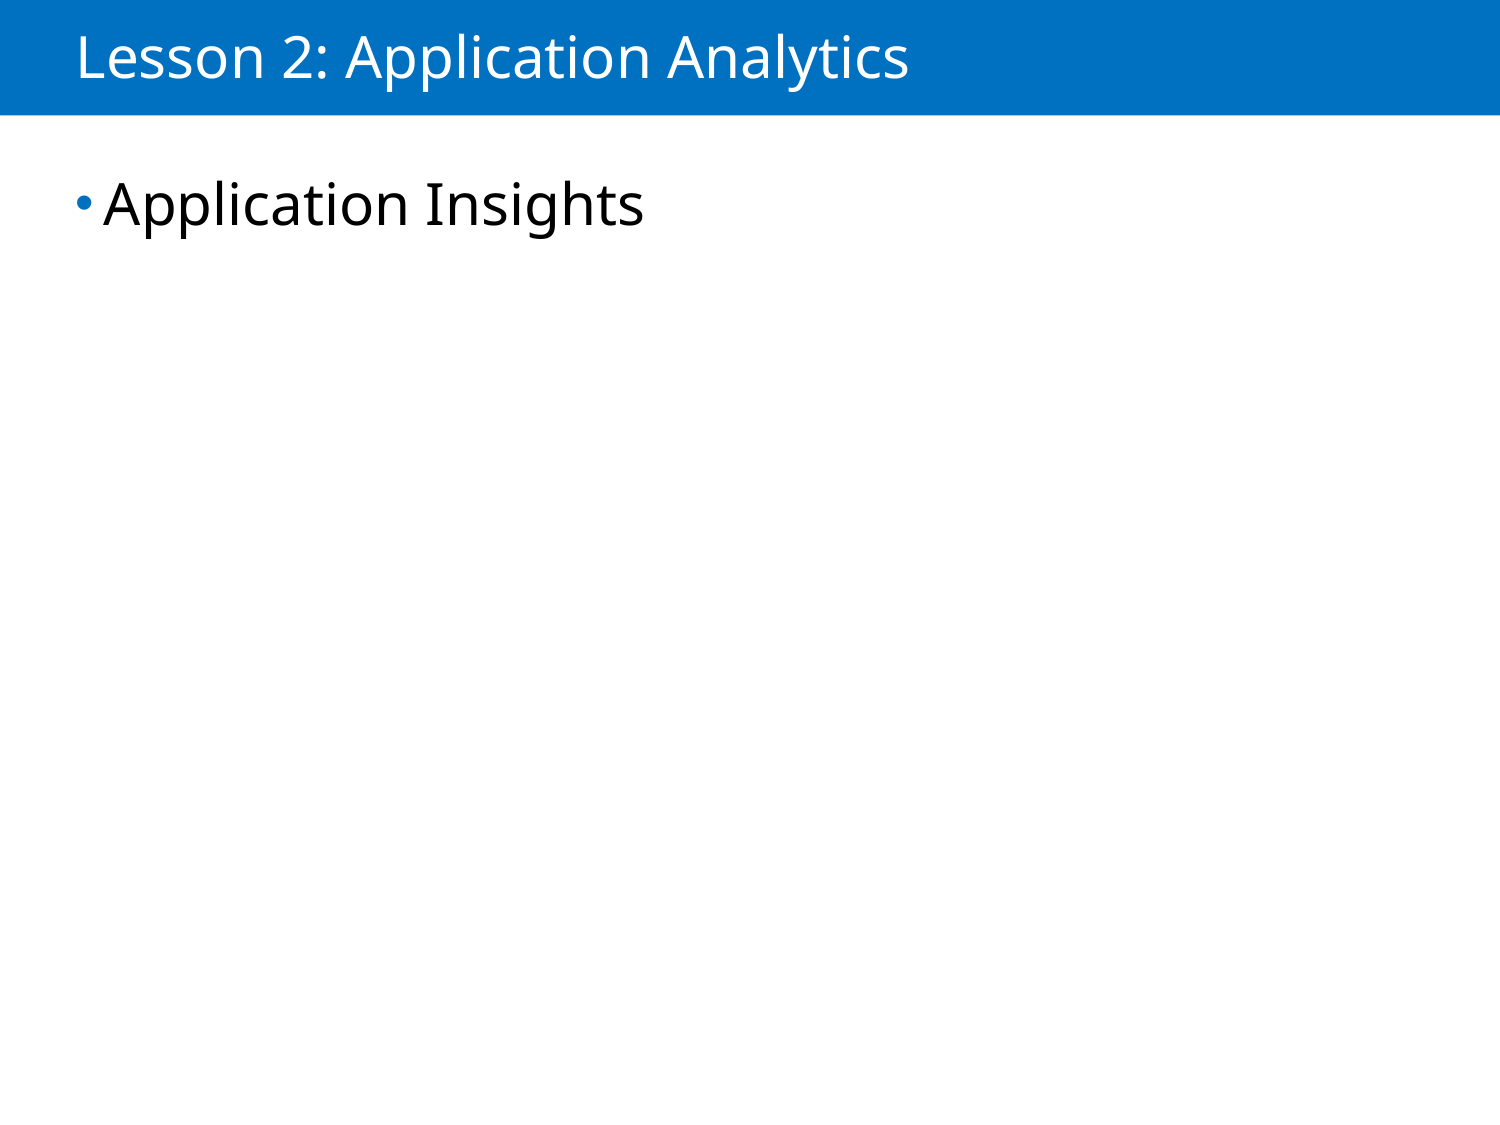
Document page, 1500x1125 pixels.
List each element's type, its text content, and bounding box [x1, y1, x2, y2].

title Lesson 2: Application Analytics [75, 0, 1351, 122]
list Application Insights [74, 167, 1408, 1013]
